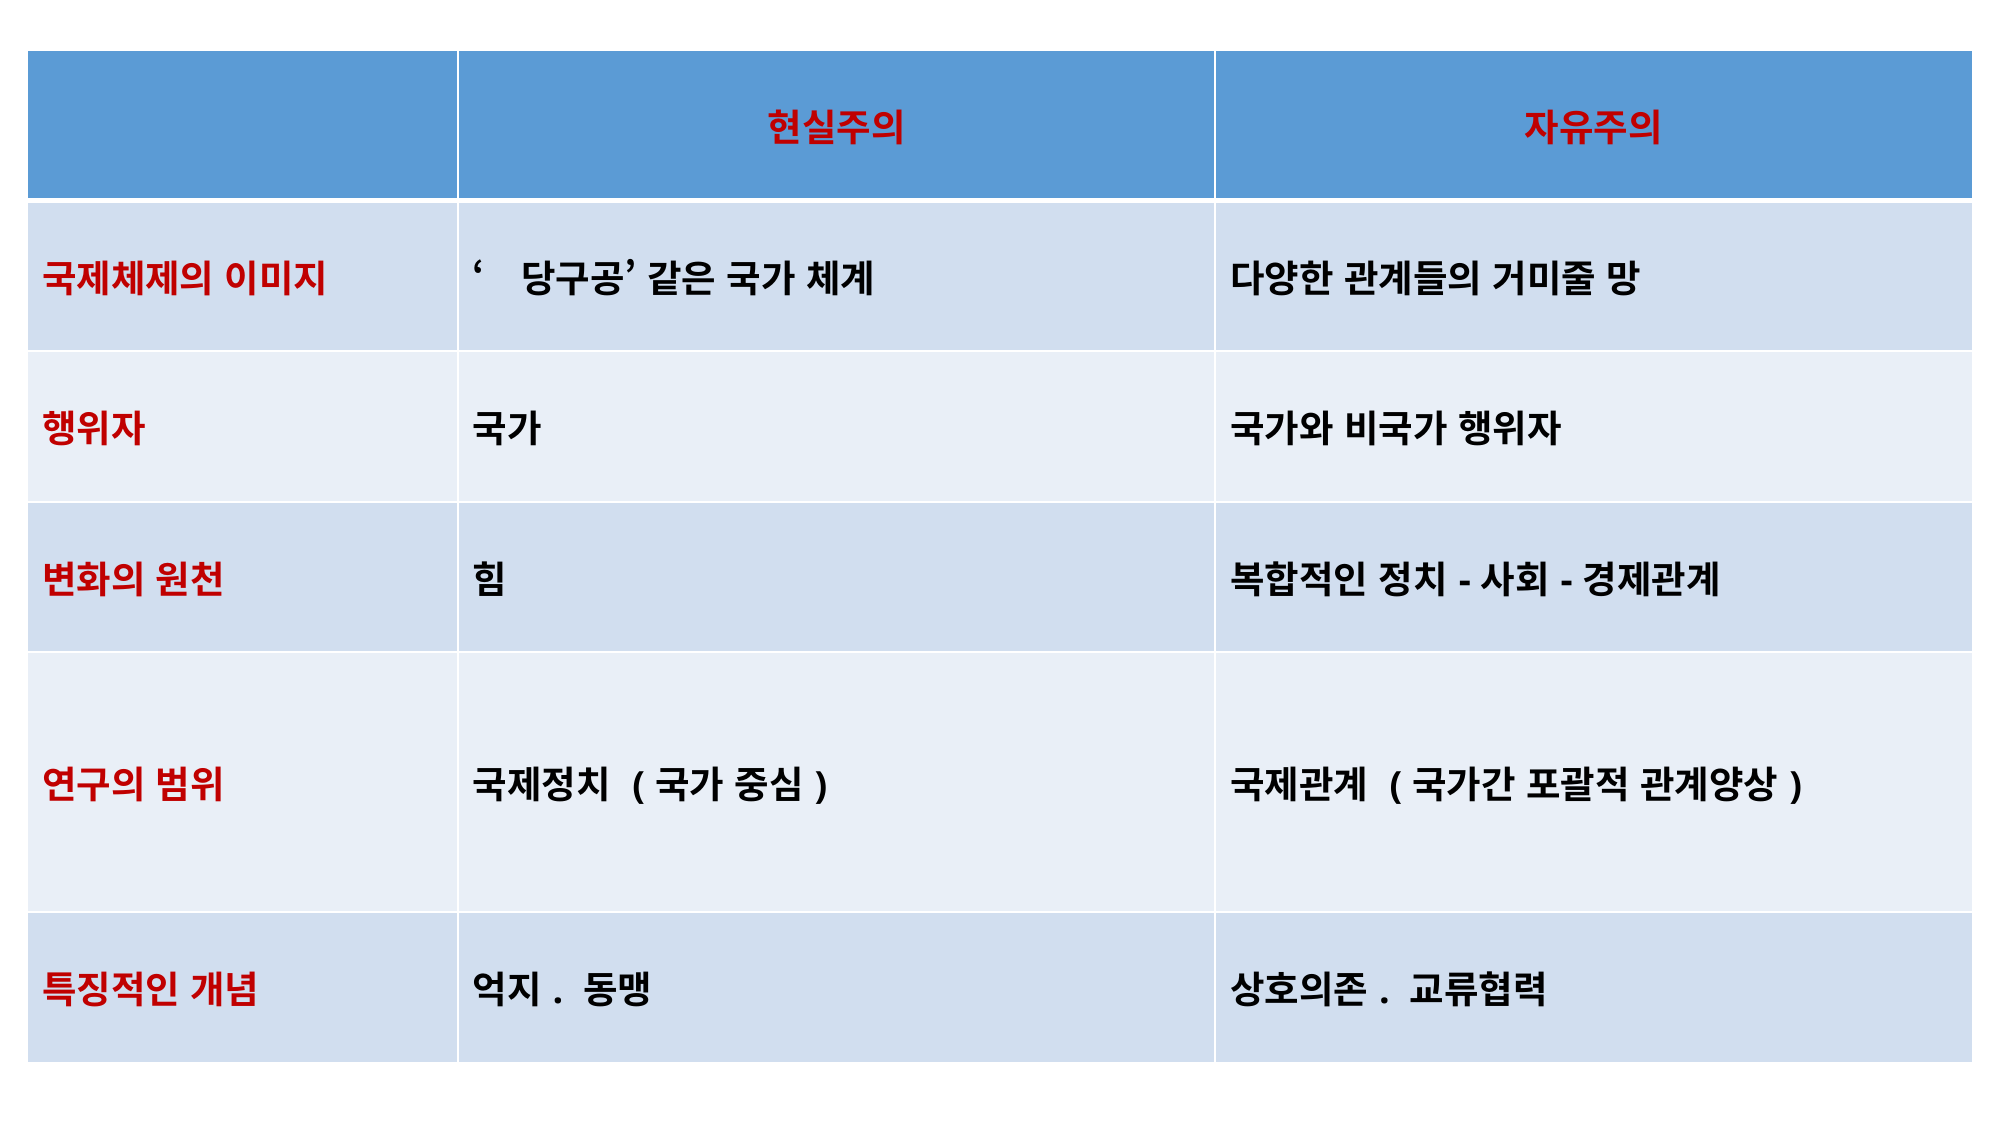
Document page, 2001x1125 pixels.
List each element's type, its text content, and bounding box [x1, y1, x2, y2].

table_cell 힘 [459, 503, 1214, 651]
table_cell 행위자 [28, 352, 457, 501]
table_cell ‘당구공’ 같은 국가 체계 [459, 203, 1214, 350]
table_header 자유주의 [1216, 51, 1972, 198]
table_cell 특징적인 개념 [28, 913, 457, 1062]
table_cell 국가와 비국가 행위자 [1216, 352, 1972, 501]
table_cell 국가 [459, 352, 1214, 501]
table_cell 국제관계 (국가간 포괄적 관계양상) [1216, 653, 1972, 911]
table_cell 복합적인 정치-사회-경제관계 [1216, 503, 1972, 651]
table_cell 연구의 범위 [28, 653, 457, 911]
table_header 현실주의 [459, 51, 1214, 198]
table_cell 국제체제의 이미지 [28, 203, 457, 350]
table_cell 변화의 원천 [28, 503, 457, 651]
table_header [28, 51, 457, 198]
table_cell 억지. 동맹 [459, 913, 1214, 1062]
table_cell 상호의존. 교류협력 [1216, 913, 1972, 1062]
table_cell 다양한 관계들의 거미줄 망 [1216, 203, 1972, 350]
table_cell 국제정치 (국가 중심) [459, 653, 1214, 911]
